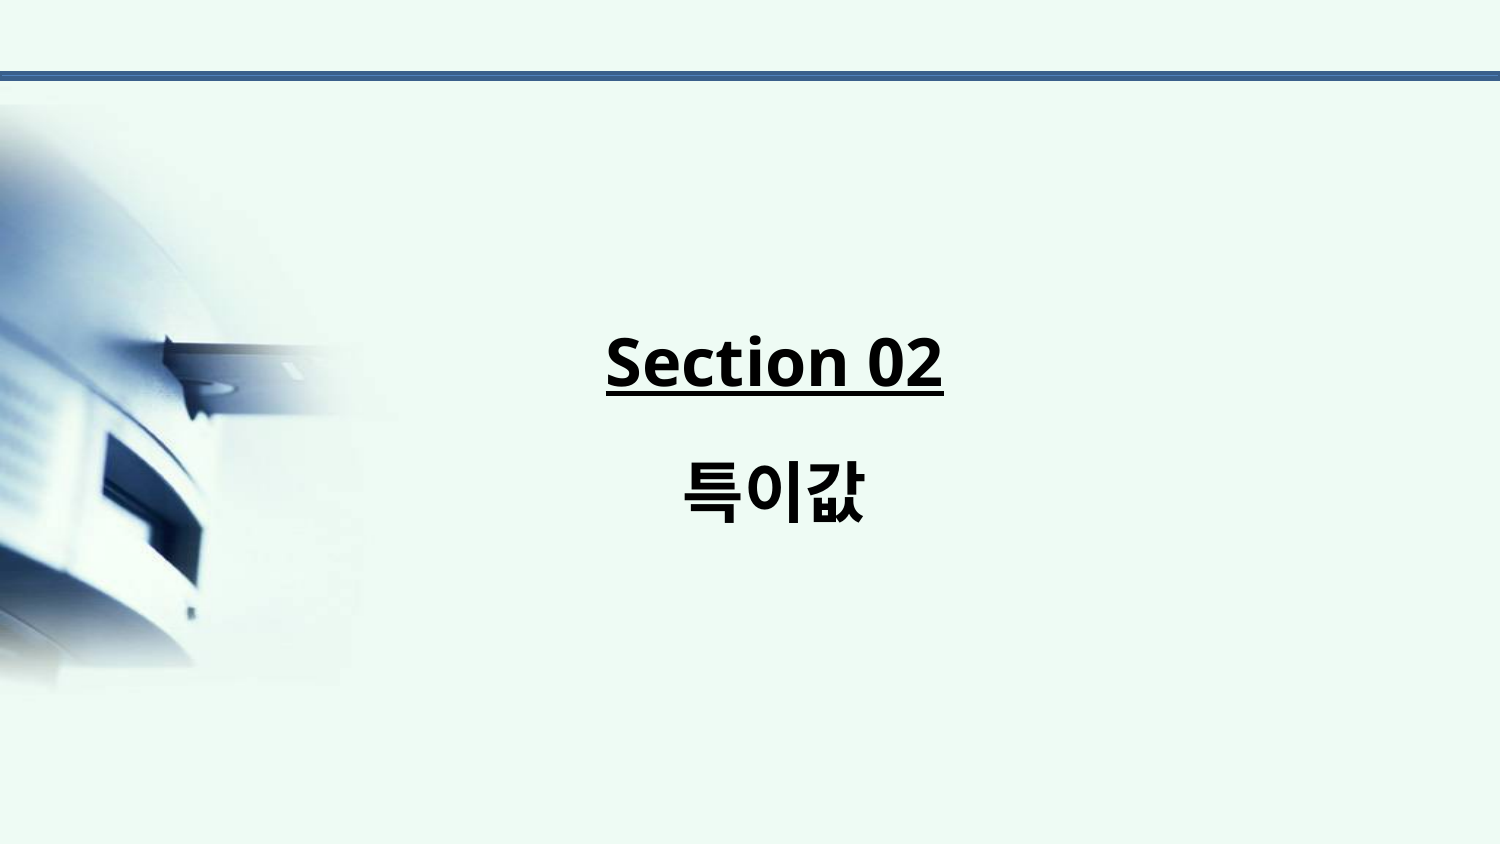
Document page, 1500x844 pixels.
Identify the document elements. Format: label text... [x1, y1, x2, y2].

text_box 특이값 [142, 444, 1407, 561]
text_box Section 02 [142, 313, 1407, 430]
picture [0, 81, 1500, 844]
picture [0, 0, 1500, 71]
